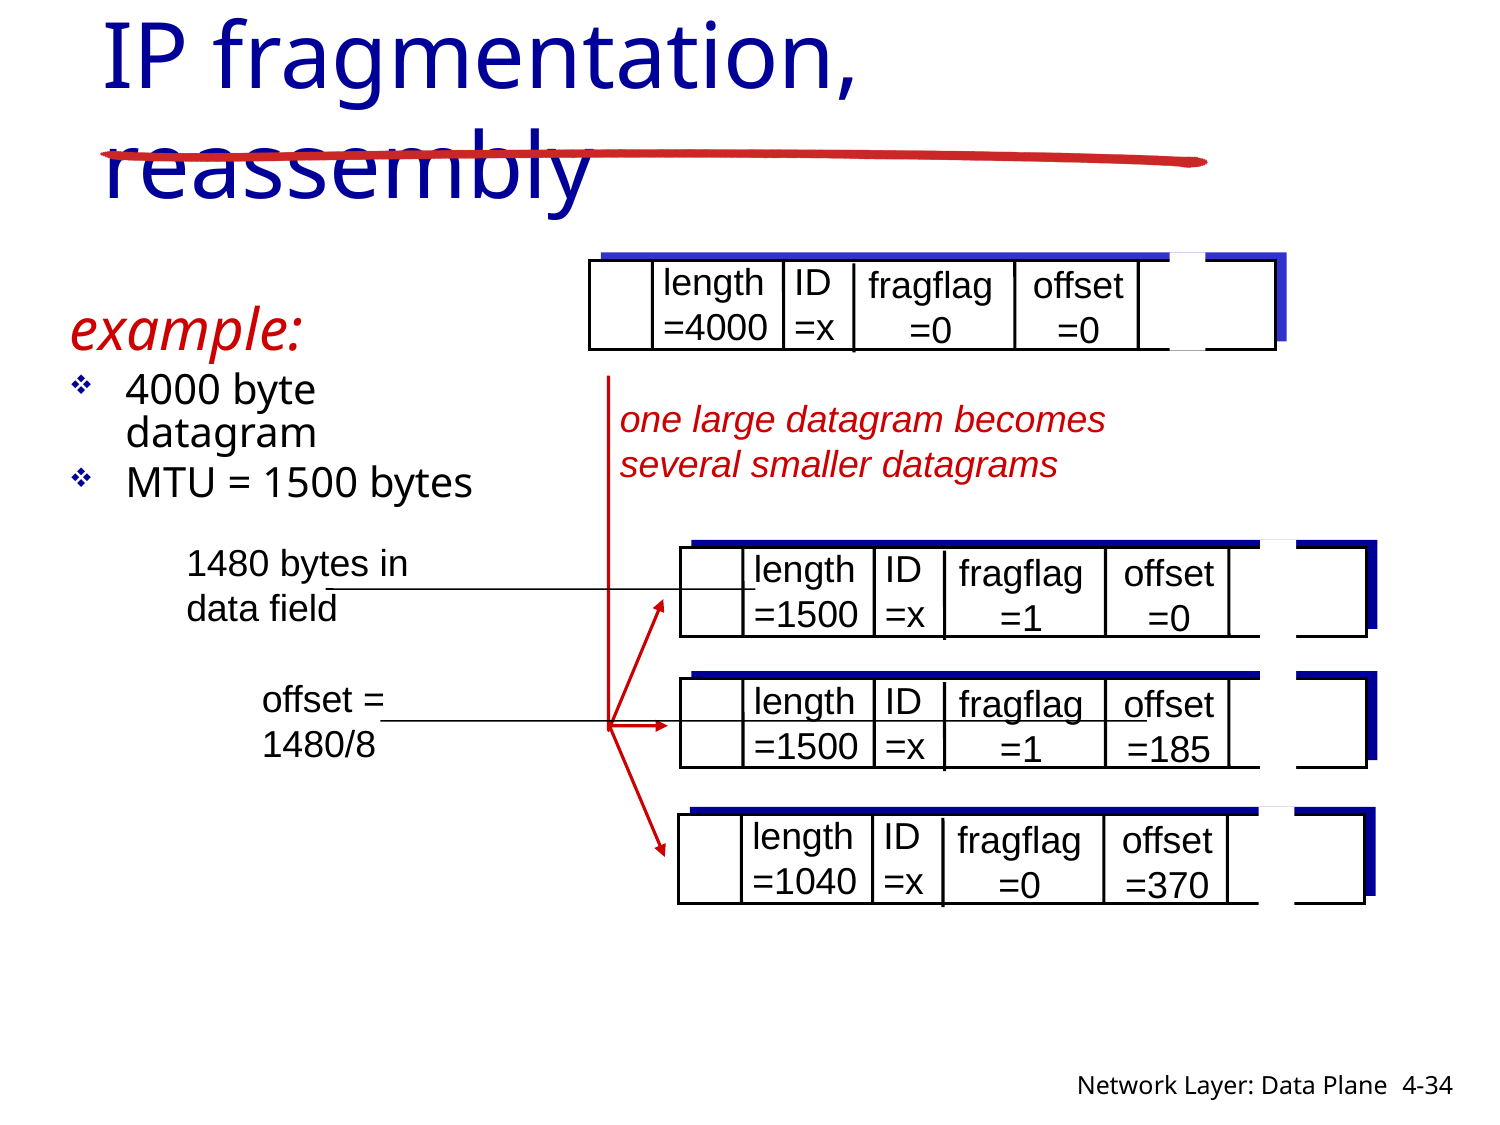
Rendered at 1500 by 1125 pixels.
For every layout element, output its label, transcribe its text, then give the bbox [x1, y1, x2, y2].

footer Network Layer: Data Plane [1045, 1062, 1404, 1102]
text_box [589, 250, 1287, 359]
text_box example: 4000 byte datagram MTU = 1500 bytes [54, 295, 519, 571]
title IP fragmentation, reassembly [87, 30, 1363, 184]
picture [94, 144, 1221, 174]
slide_number 4-34 [1386, 1061, 1480, 1108]
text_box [604, 375, 1378, 914]
text_box offset = 1480/8 [247, 667, 402, 773]
text_box 1480 bytes in data field [171, 531, 435, 636]
